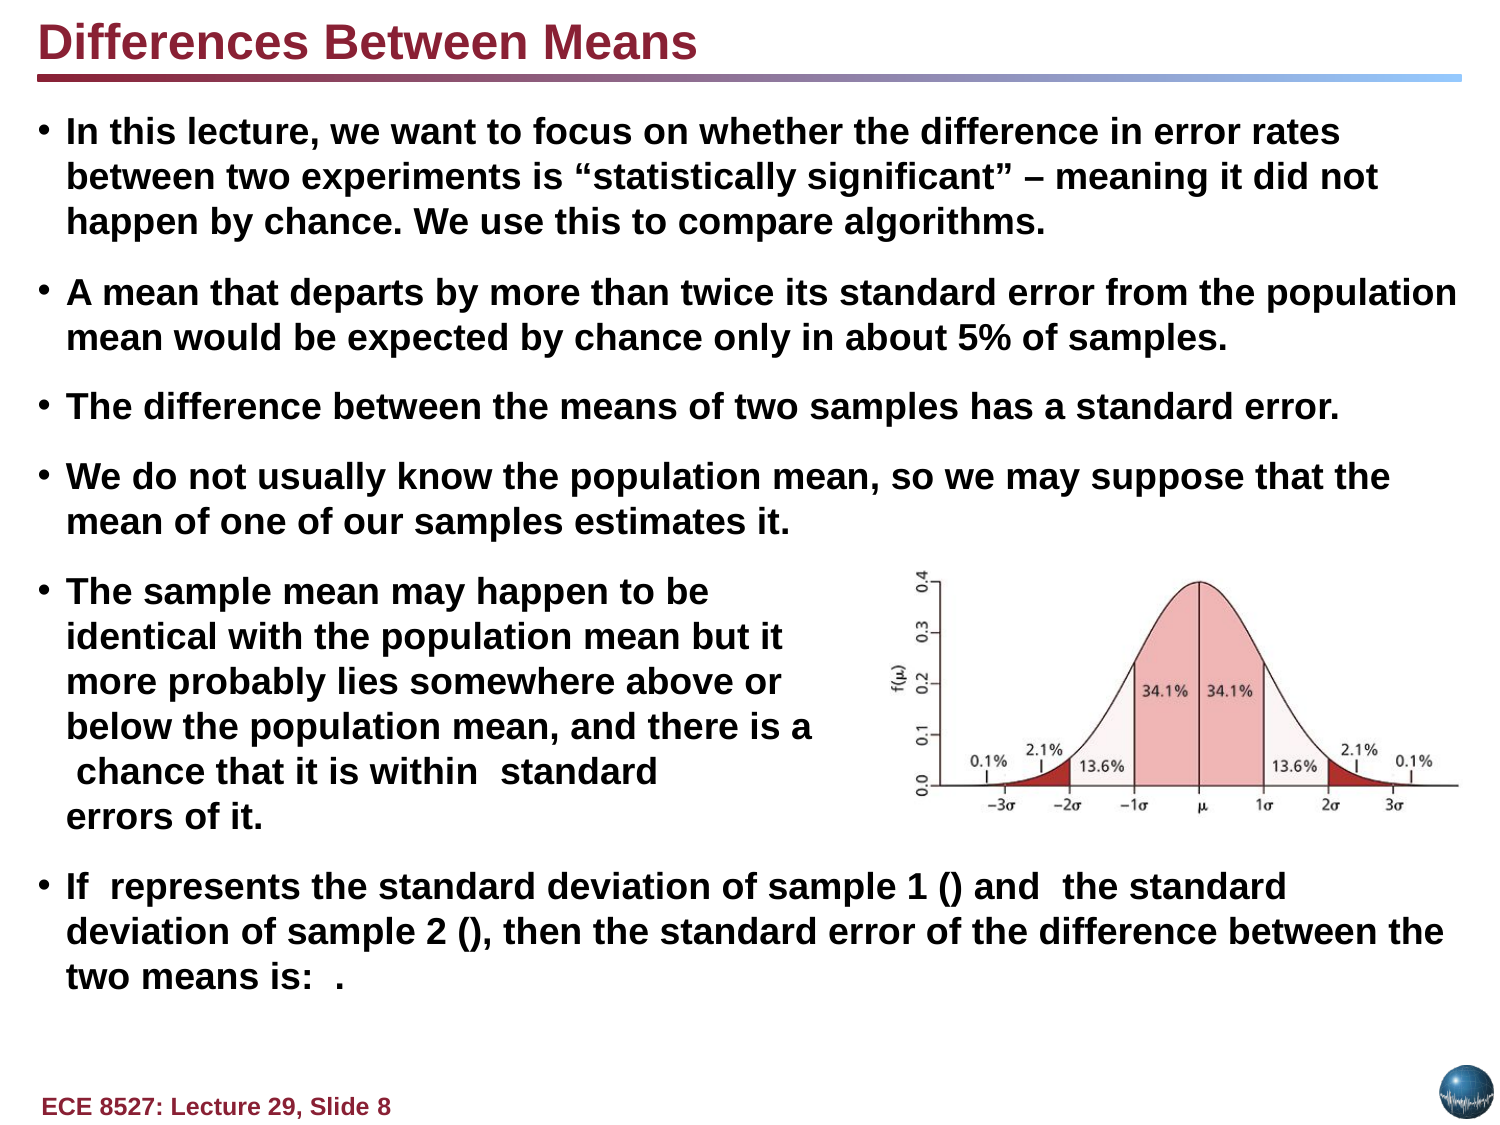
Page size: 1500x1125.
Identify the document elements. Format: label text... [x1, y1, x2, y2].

text_box Differences Between Means [37, 0, 1463, 80]
picture [889, 562, 1463, 818]
picture [1439, 1065, 1494, 1119]
